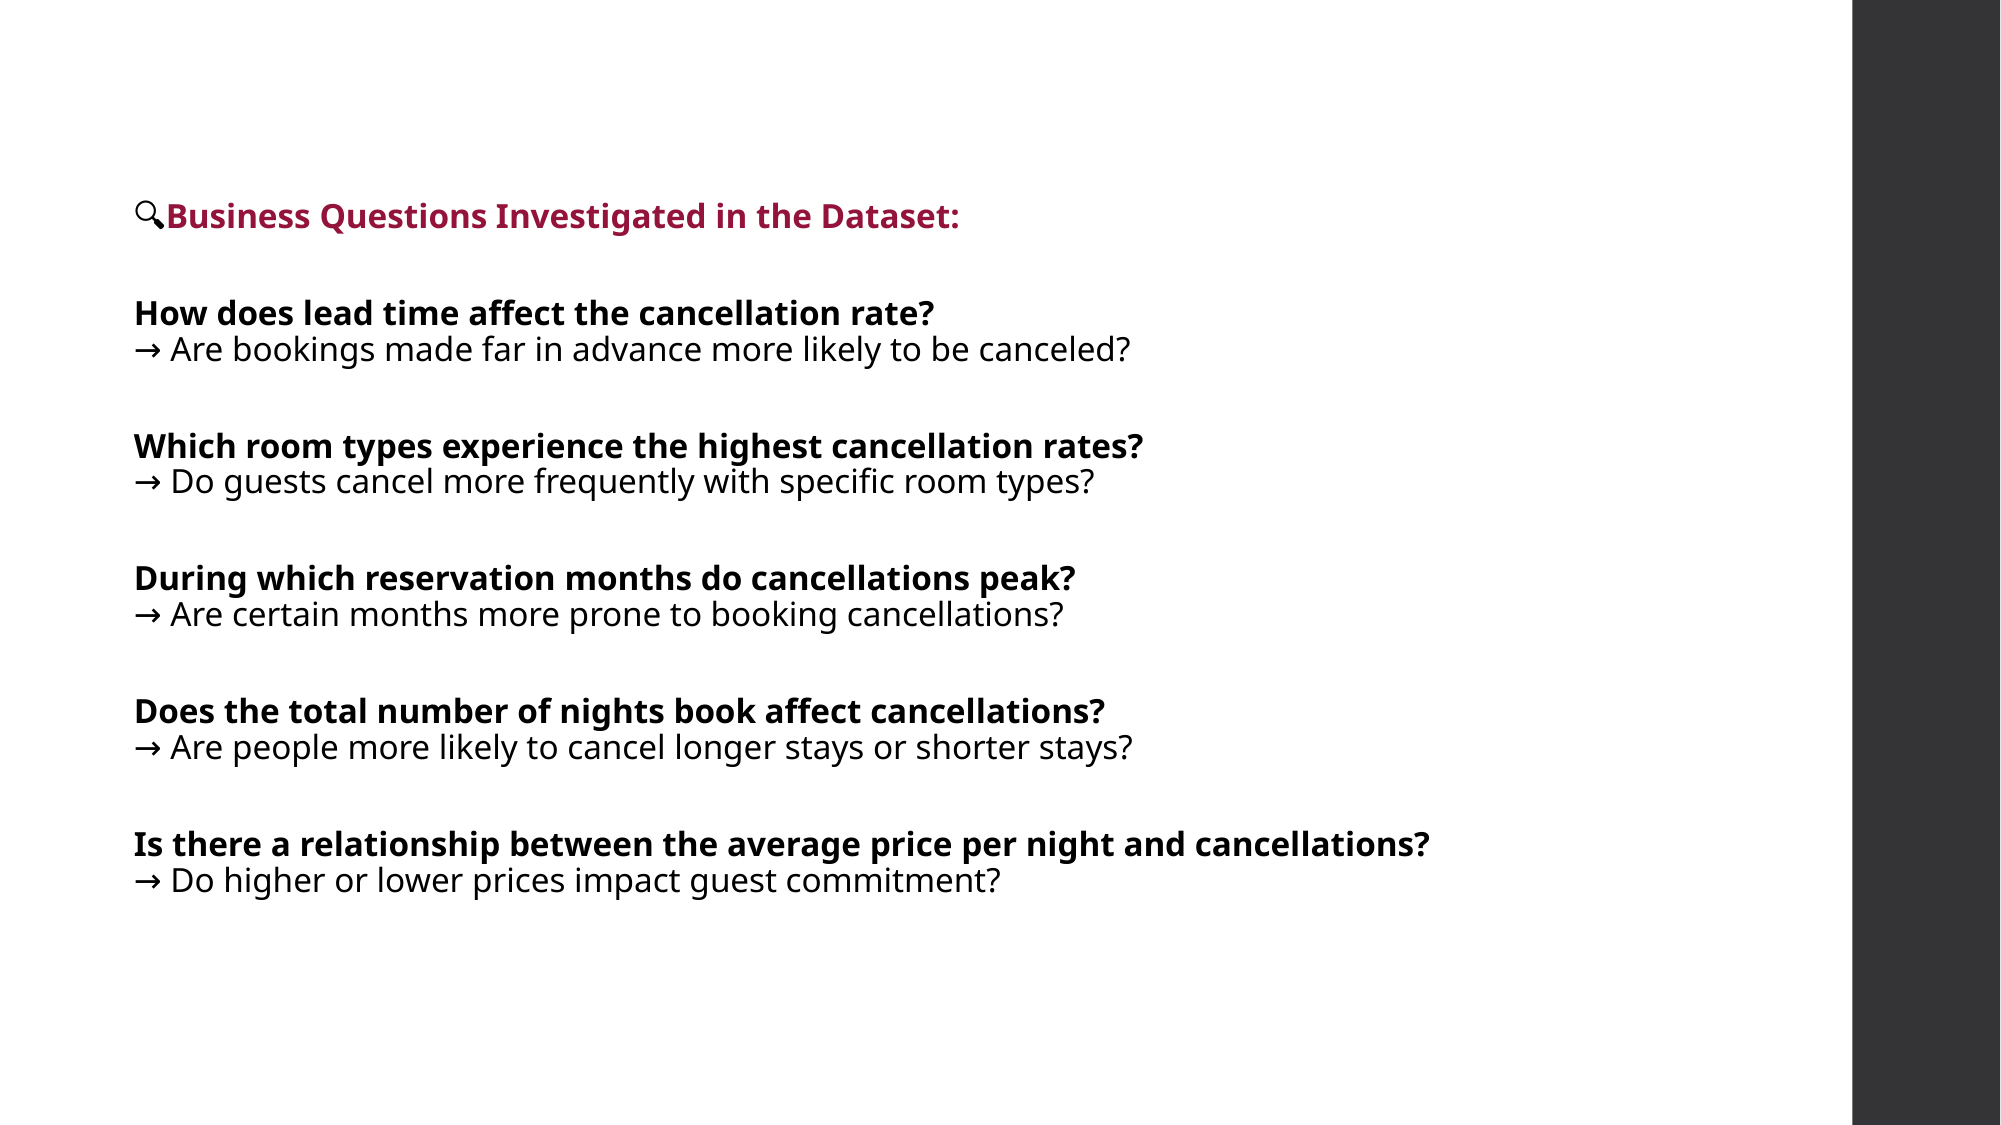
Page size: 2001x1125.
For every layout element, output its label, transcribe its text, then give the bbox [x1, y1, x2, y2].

text_box 🔍Business Questions Investigated in the Dataset: How does lead time affect the cancellation rate? → Are bookings made far in advance more likely to be canceled? Which room types experience the highest cancellation rates? → Do guests cancel more frequently with specific room types? During which reservation months do cancellations peak? → Are certain months more prone to booking cancellations? Does the total number of nights book affect cancellations? → Are people more likely to cancel longer stays or shorter stays? Is there a relationship between the average price per night and cancellations? → Do higher or lower prices impact guest commitment? [118, 192, 1506, 1088]
